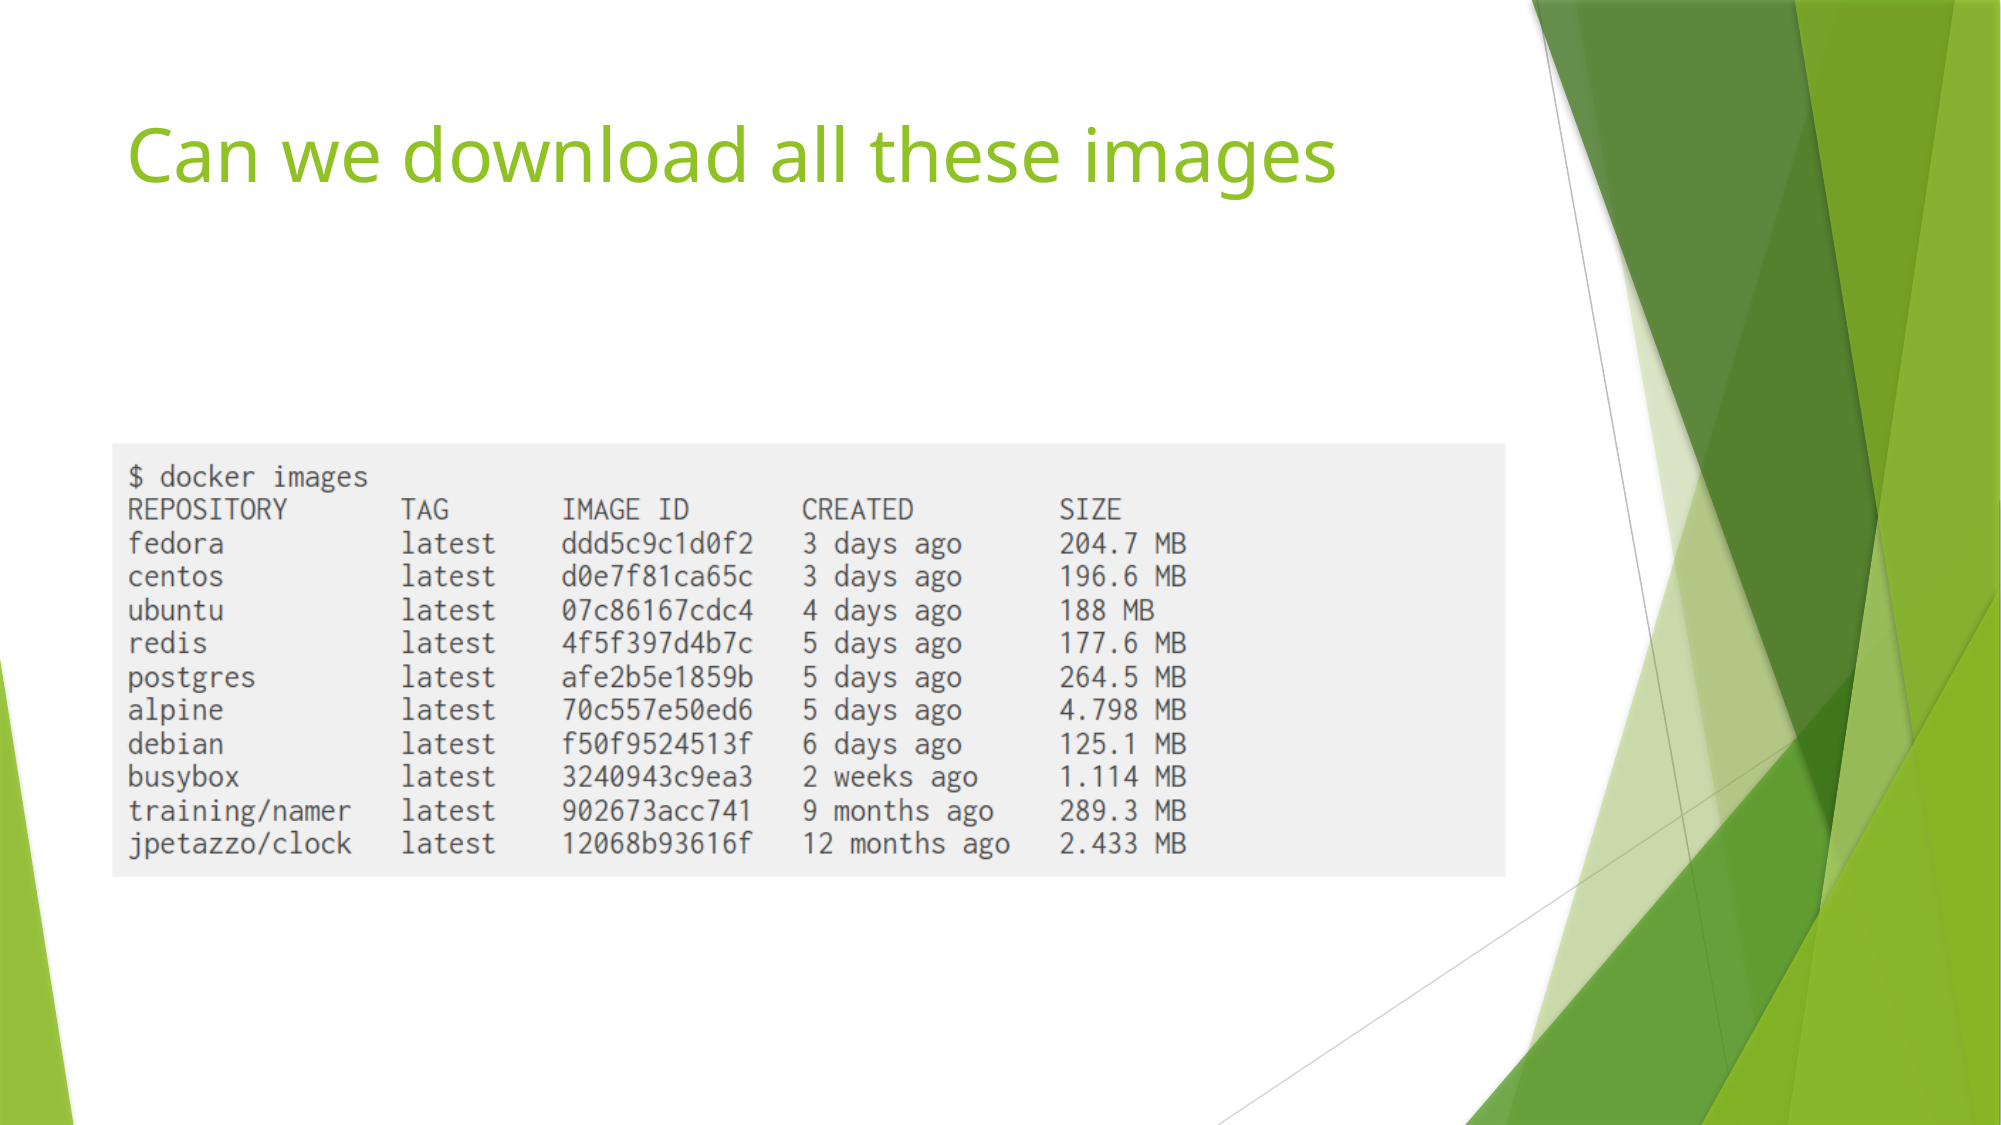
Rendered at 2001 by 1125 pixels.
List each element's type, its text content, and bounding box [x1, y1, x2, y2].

title Can we download all these images [111, 99, 1522, 317]
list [110, 433, 1522, 913]
